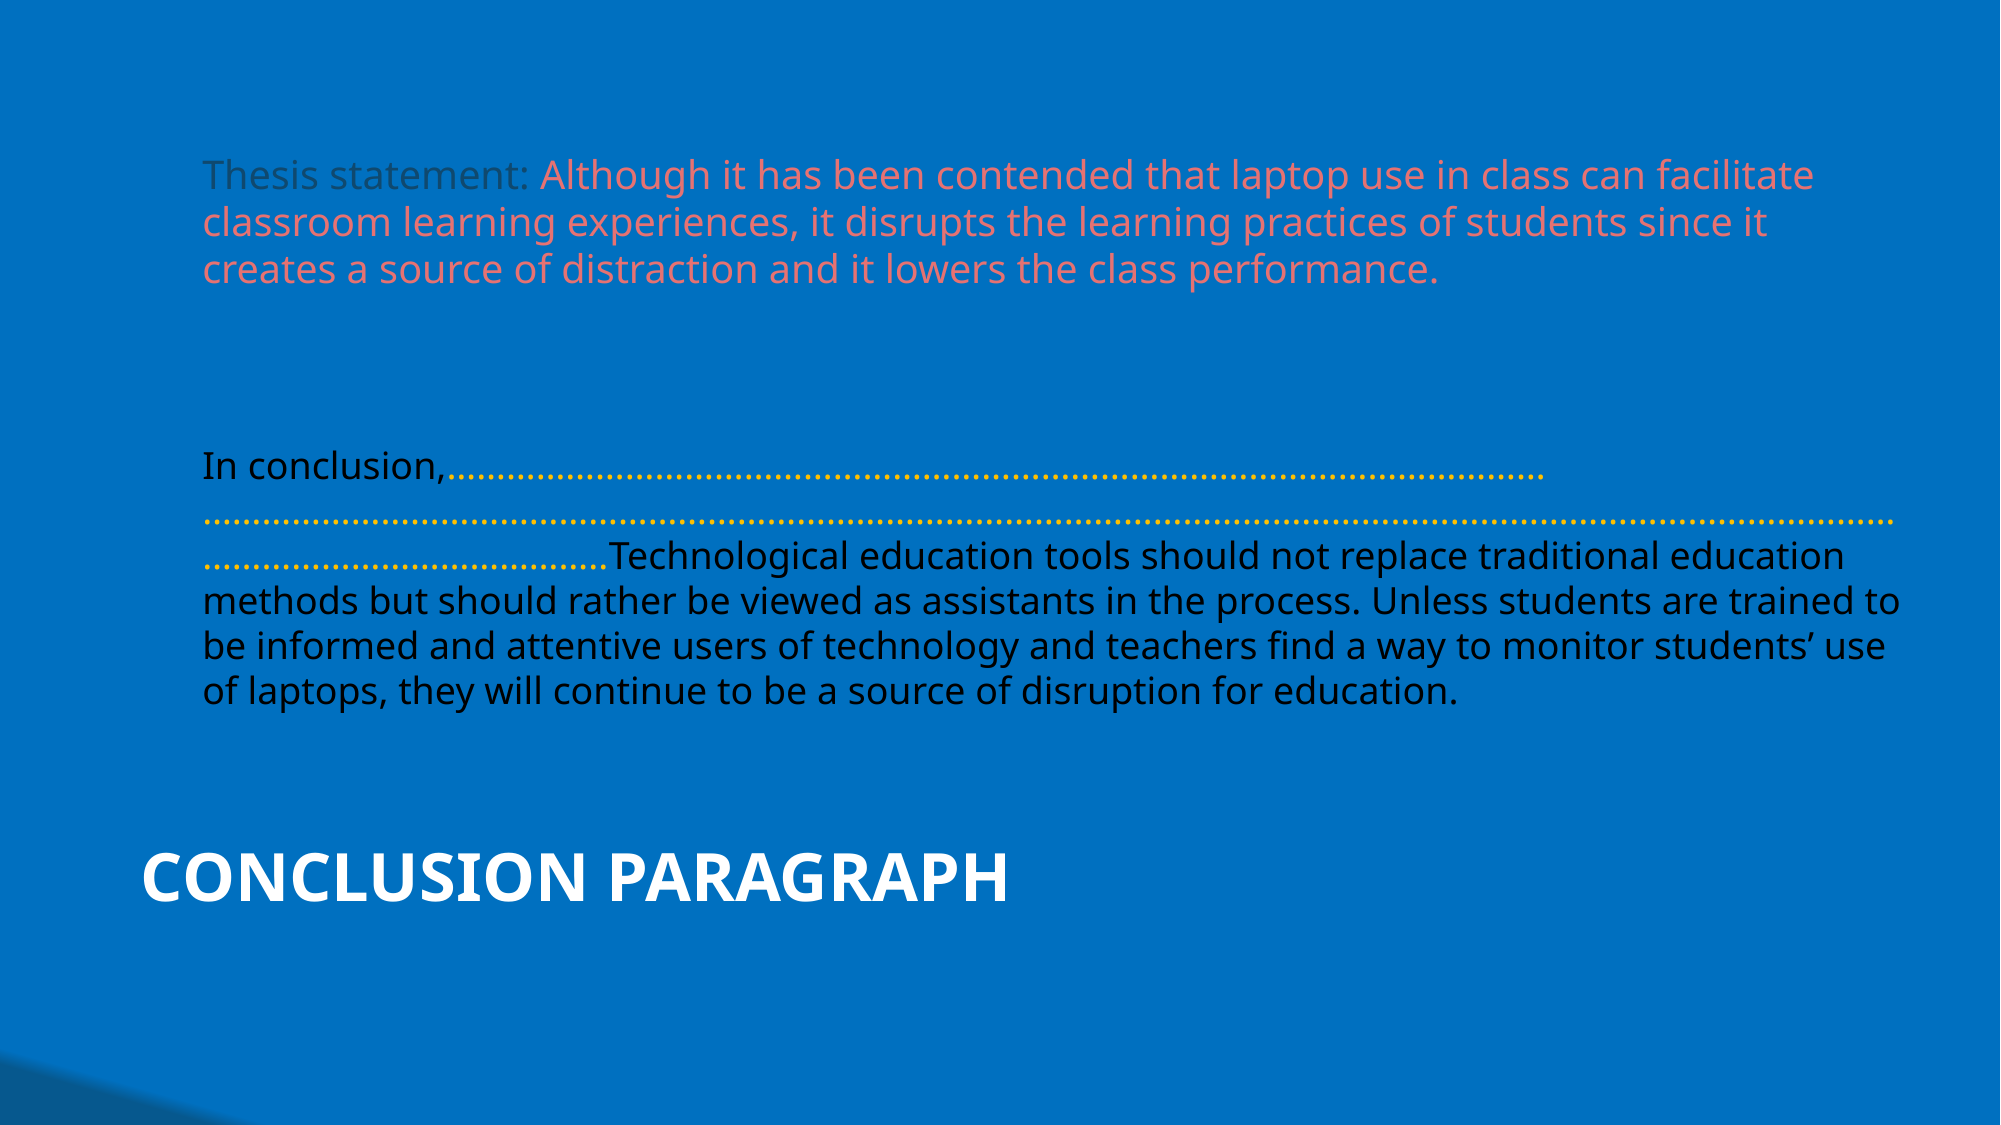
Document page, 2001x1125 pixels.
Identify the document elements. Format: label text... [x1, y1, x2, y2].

title Conclusion paragraph [125, 891, 1526, 999]
list Thesis statement: Although it has been contended that laptop use in class can facilitate classroom learning experiences, it disrupts the learning practices of students since it creates a source of distraction and it lowers the class performance. In conclusion,………………………………………………………………………………………………… …………………………………………………………………………………………………………………………………………………………………………………………..Technological education tools should not replace traditional education methods but should rather be viewed as assistants in the process. Unless students are trained to be informed and attentive users of technology and teachers find a way to monitor students’ use of laptops, they will continue to be a source of disruption for education. [112, 44, 1924, 891]
